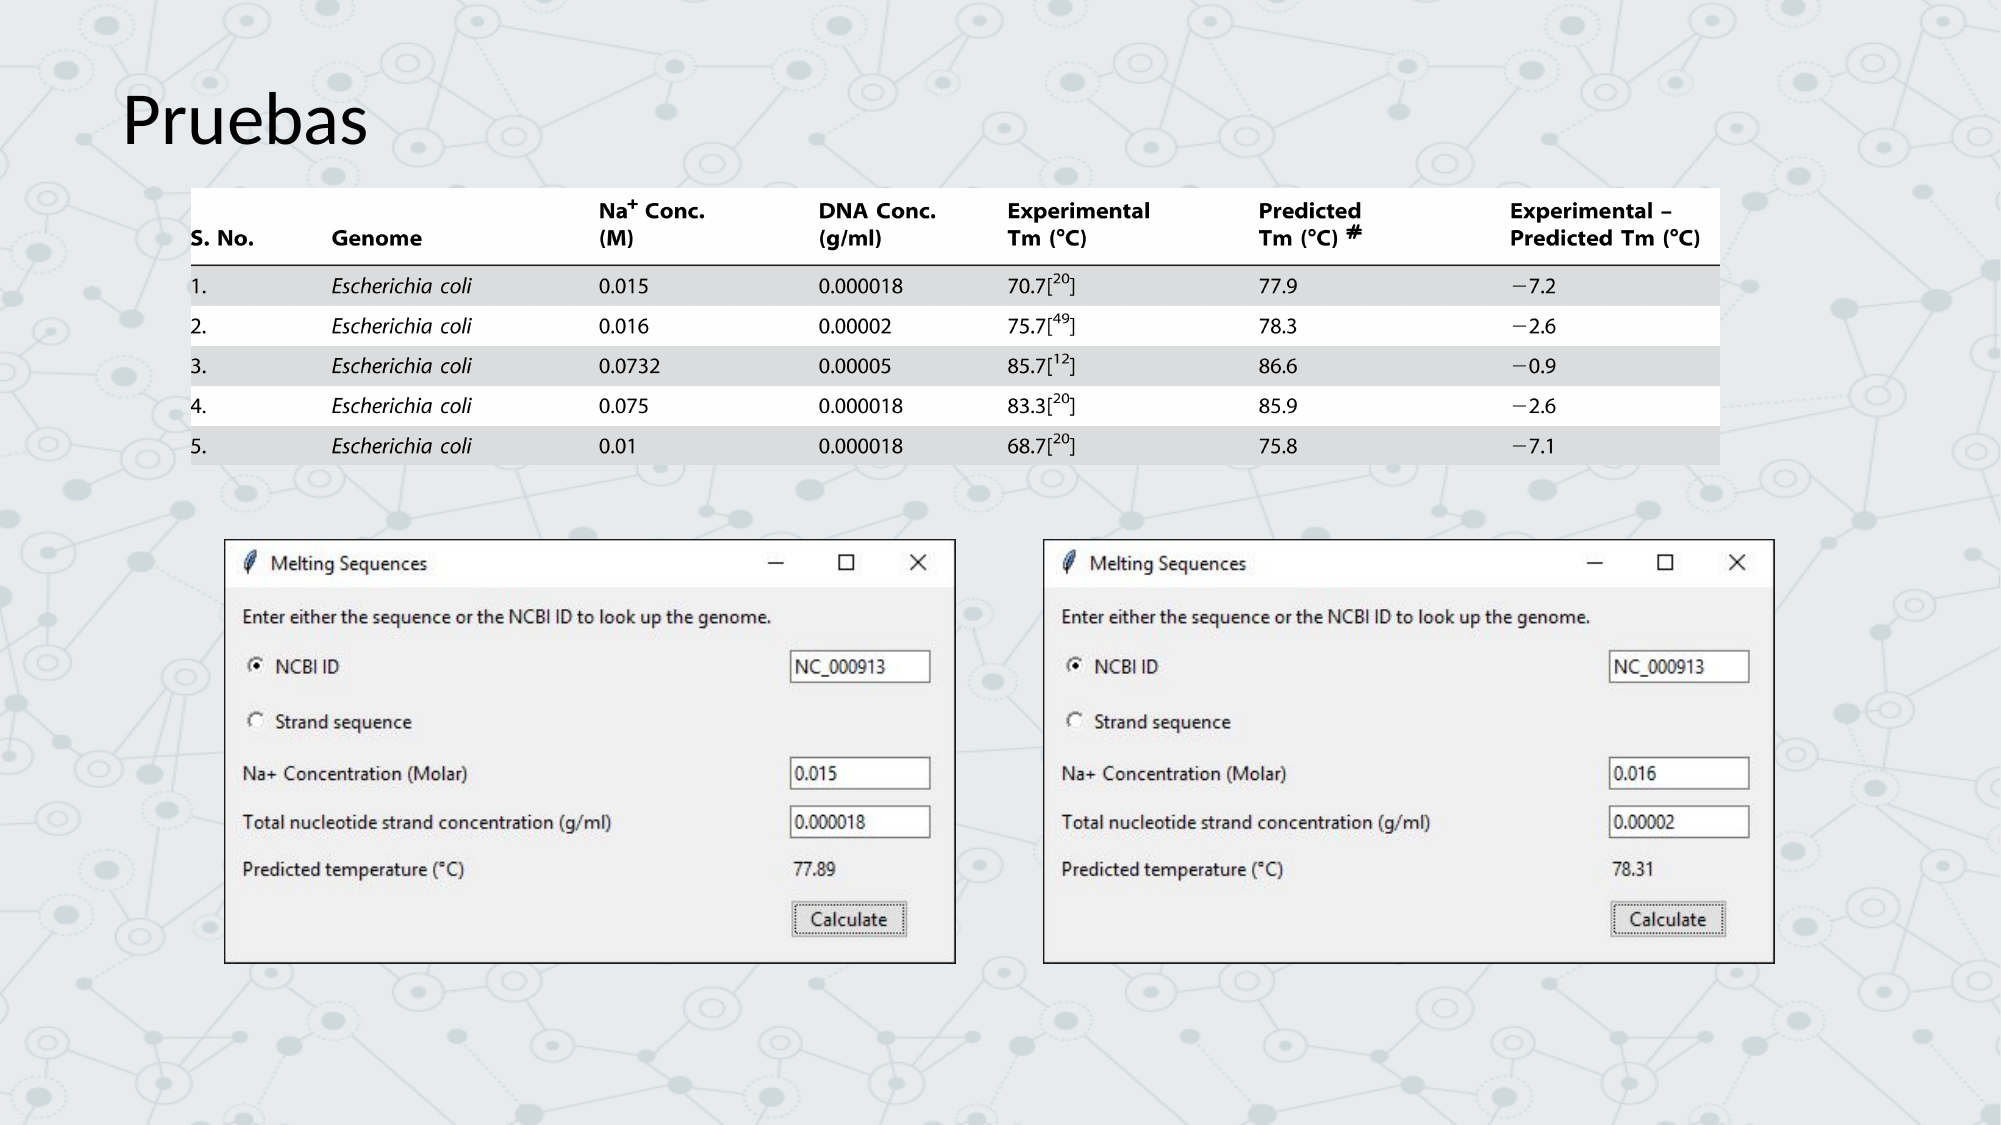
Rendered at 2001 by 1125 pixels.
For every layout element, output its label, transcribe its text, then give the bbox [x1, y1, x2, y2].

picture [224, 539, 956, 964]
picture [1043, 539, 1775, 964]
text_box Pruebas [107, 62, 1775, 168]
picture [191, 188, 1720, 466]
